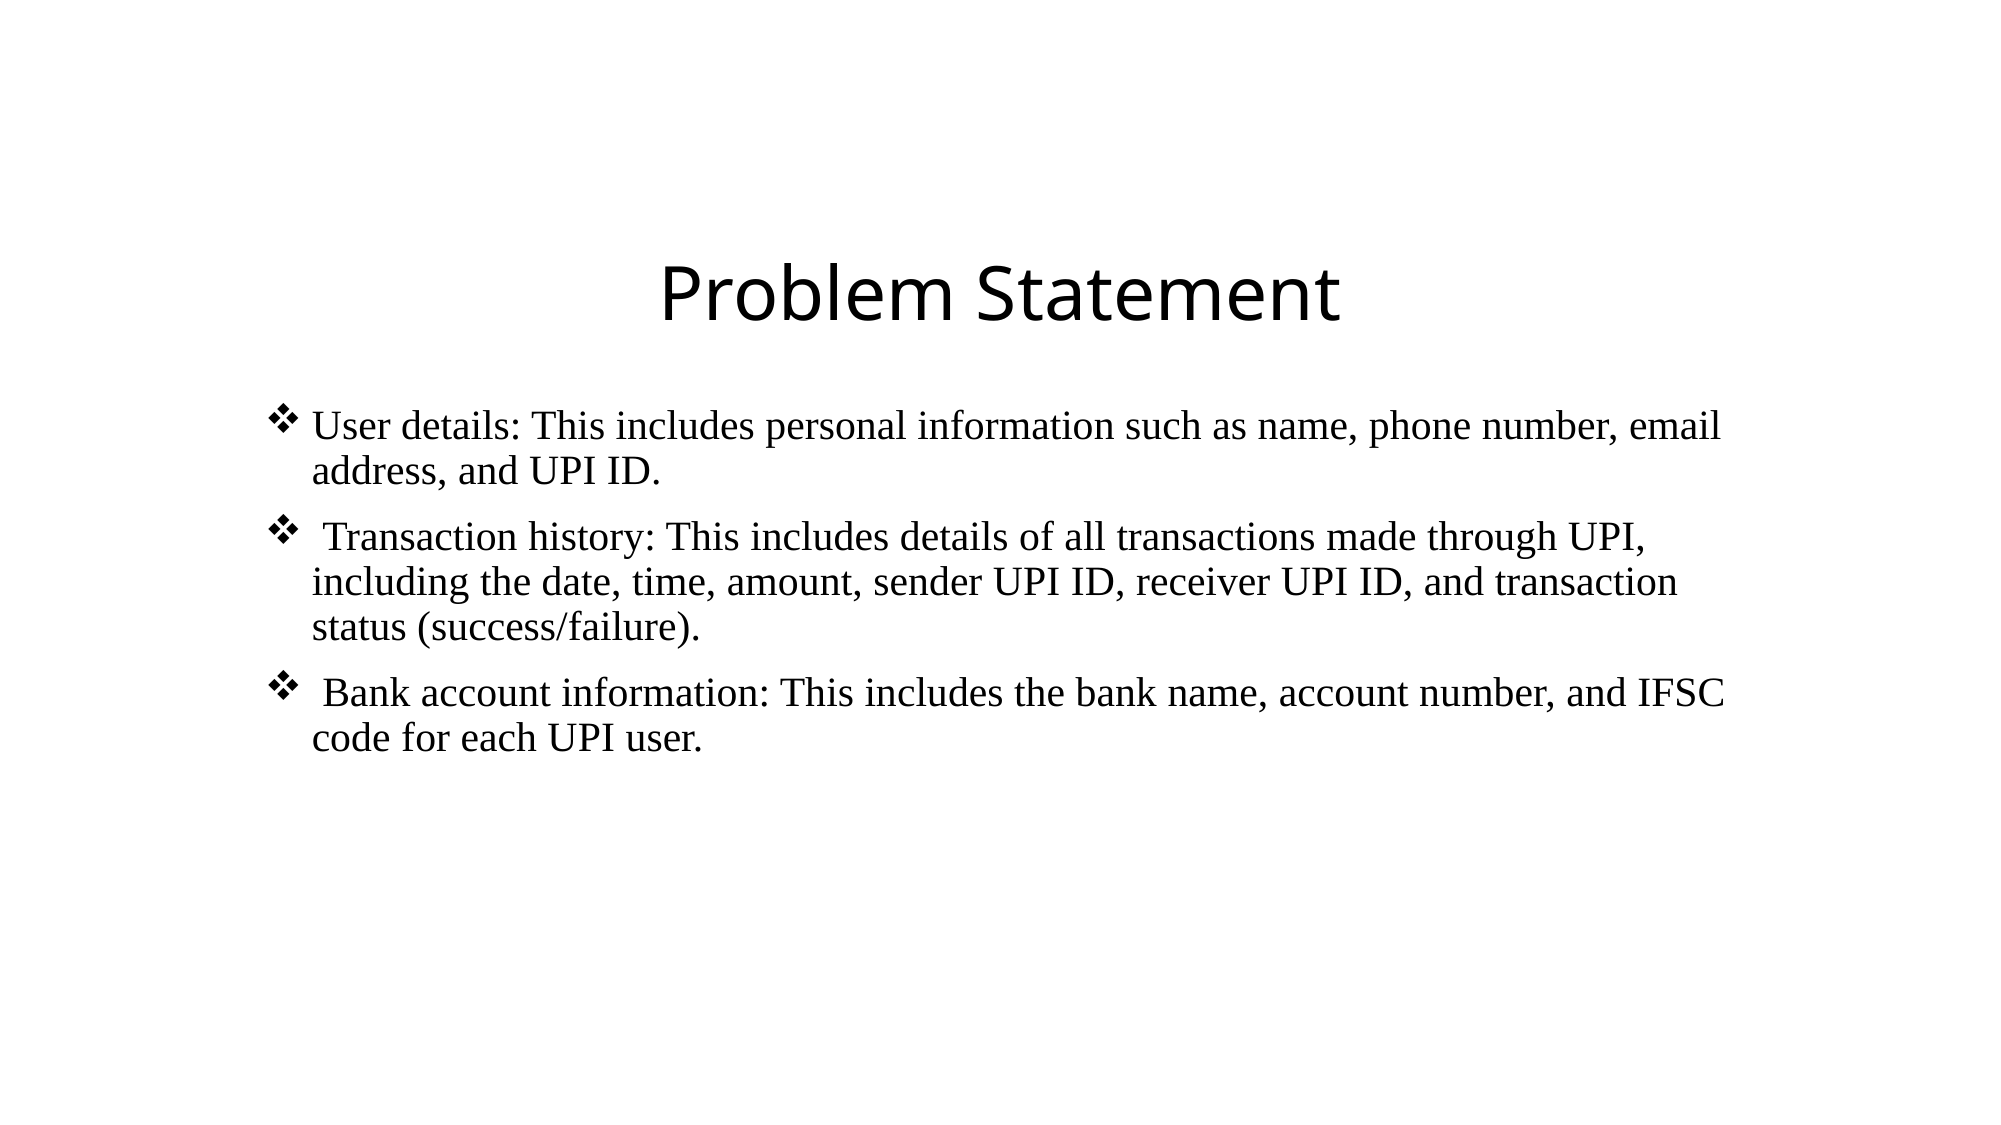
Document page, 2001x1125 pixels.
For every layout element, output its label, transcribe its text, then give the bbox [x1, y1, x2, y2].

subtitle User details: This includes personal information such as name, phone number, email address, and UPI ID. Transaction history: This includes details of all transactions made through UPI, including the date, time, amount, sender UPI ID, receiver UPI ID, and transaction status (success/failure). Bank account information: This includes the bank name, account number, and IFSC code for each UPI user. [249, 396, 1750, 863]
title Problem Statement [249, 184, 1750, 345]
